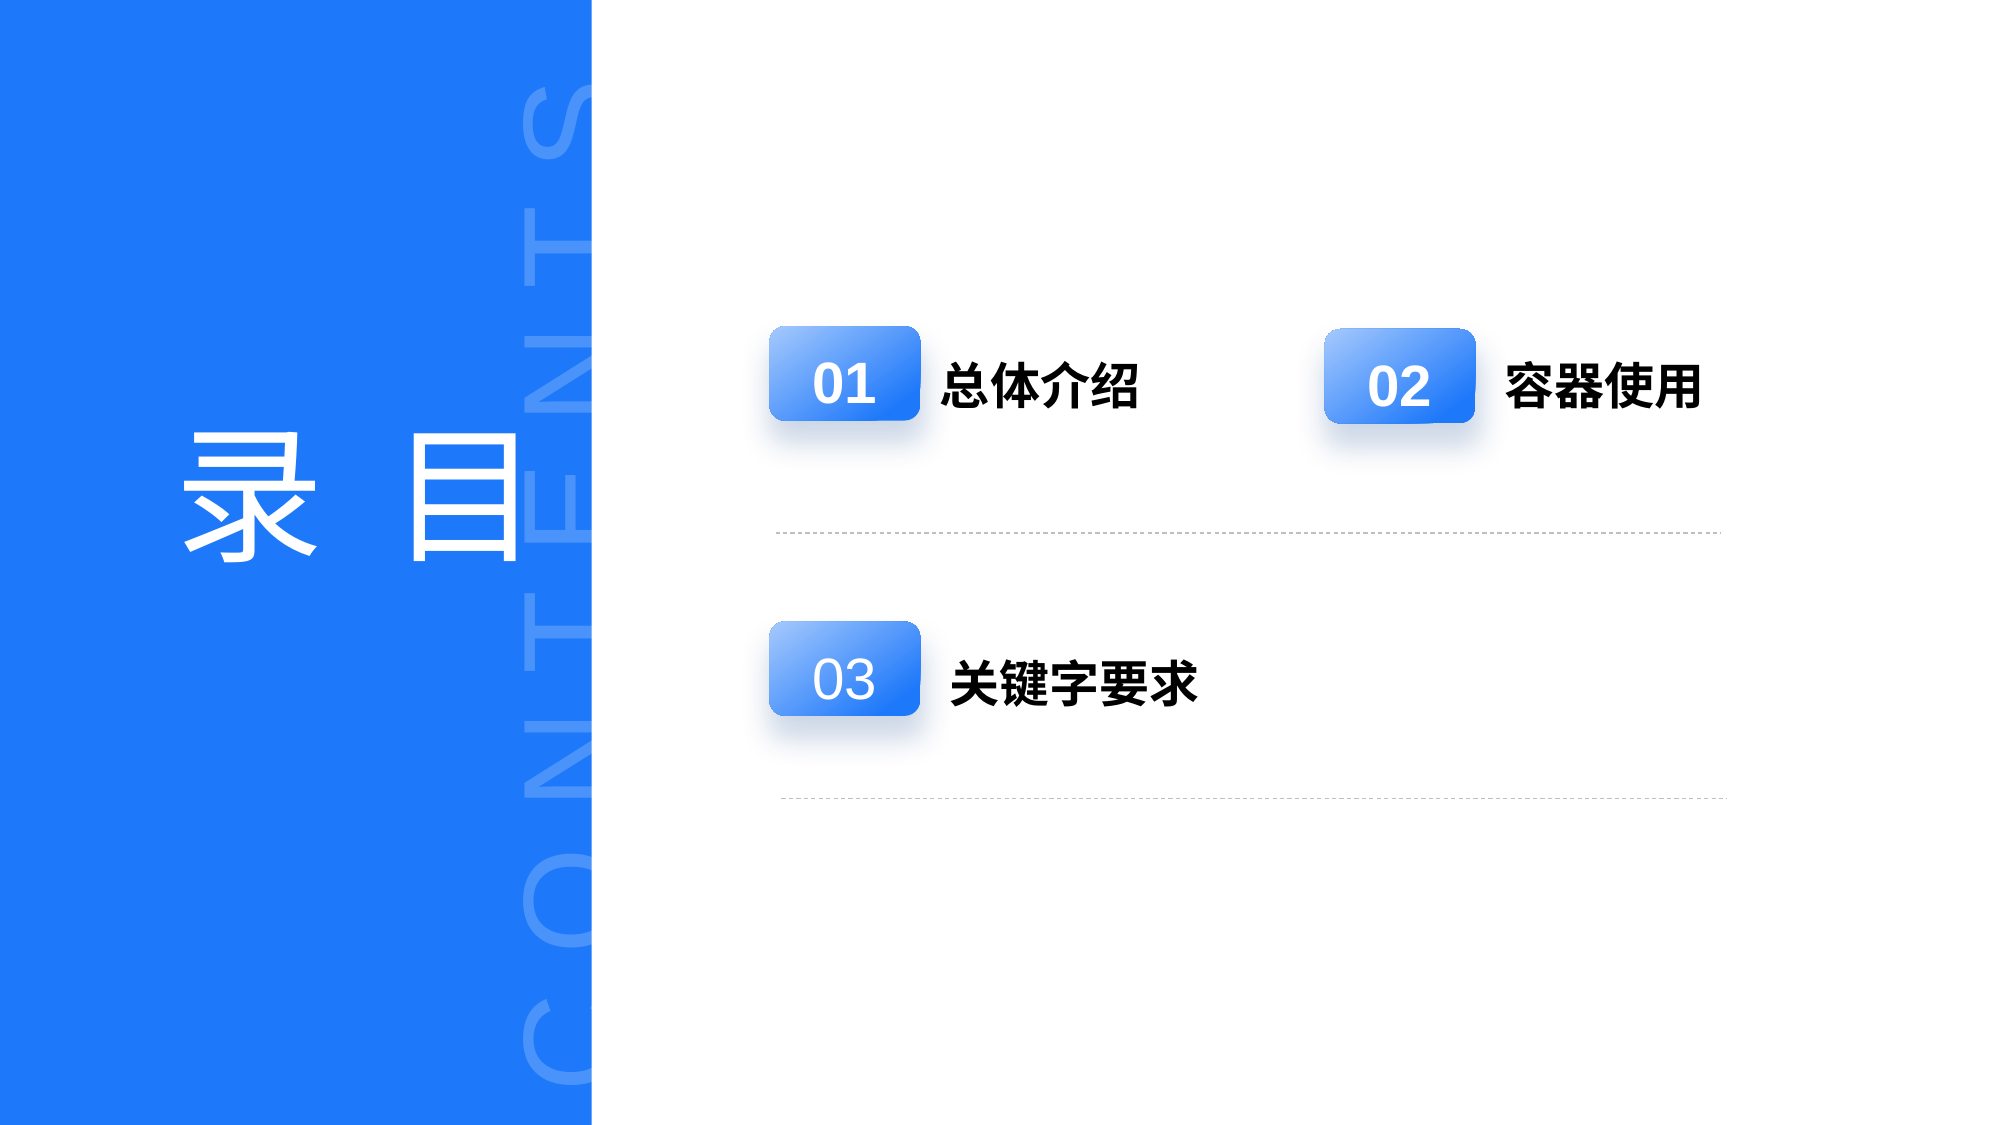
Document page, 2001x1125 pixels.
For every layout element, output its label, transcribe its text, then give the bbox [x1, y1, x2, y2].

text_box 容器使用 [1489, 335, 1720, 423]
text_box 03 [768, 620, 922, 717]
list 目录 [146, 403, 395, 722]
text_box C O N T E N T S [441, 7, 655, 1107]
text_box 02 [1323, 327, 1477, 425]
text_box 关键字要求 [934, 633, 1215, 721]
text_box 01 [768, 325, 922, 422]
text_box 总体介绍 [925, 335, 1156, 423]
